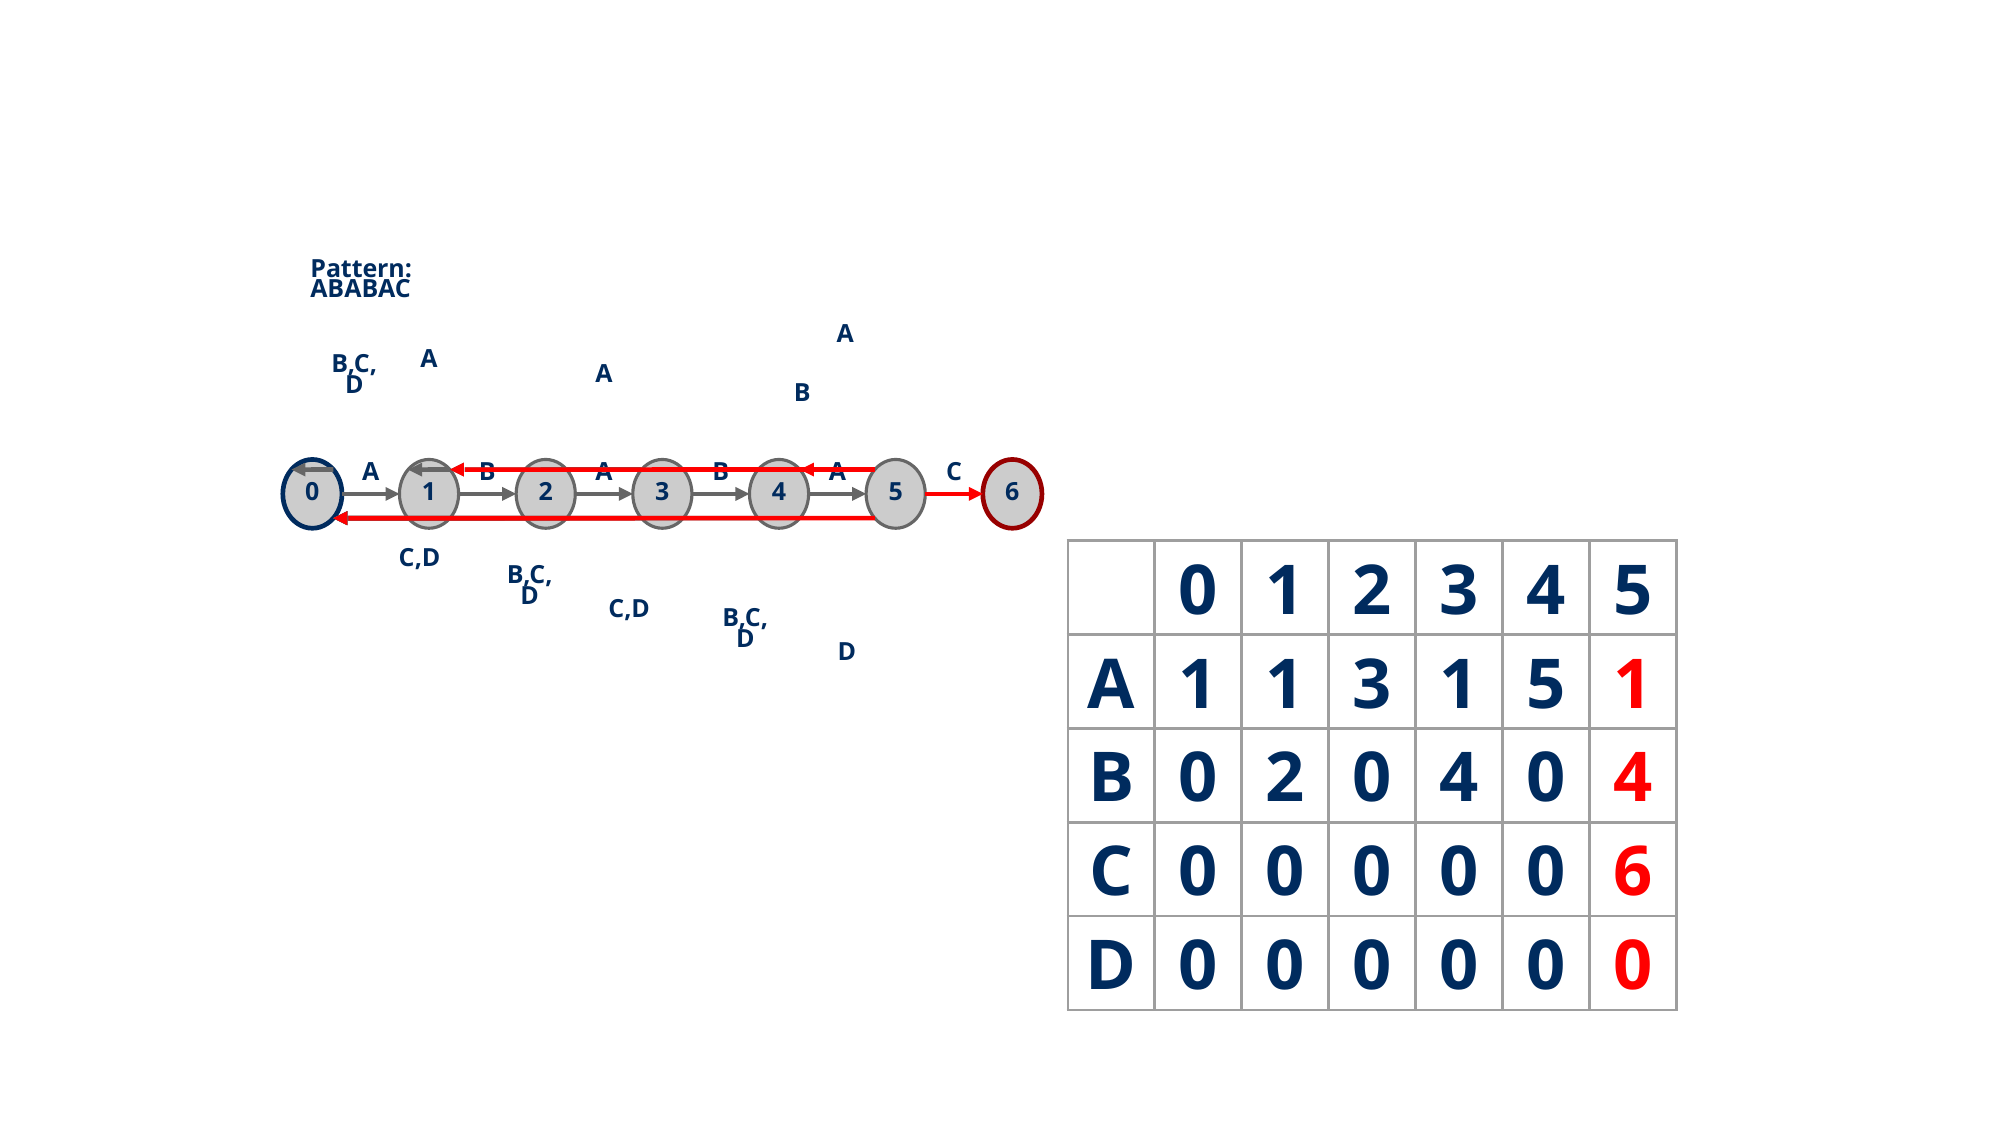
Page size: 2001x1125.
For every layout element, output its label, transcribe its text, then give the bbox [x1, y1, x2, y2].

table_cell A [1069, 636, 1153, 727]
table_cell 1 [1417, 636, 1501, 727]
table_header 0 [1156, 542, 1240, 633]
table_cell 2 [1243, 730, 1327, 821]
table_cell 1 [1156, 636, 1240, 727]
table_cell 0 [1330, 730, 1414, 821]
table_cell 0 [1156, 730, 1240, 821]
table_cell 0 [1156, 824, 1240, 915]
table_header 1 [1243, 542, 1327, 633]
table_cell 3 [1330, 636, 1414, 727]
table_cell 5 [1504, 636, 1588, 727]
table_header 4 [1504, 542, 1588, 633]
table_cell C [1069, 824, 1153, 915]
table_header [1069, 542, 1153, 633]
table_cell 0 [1156, 917, 1240, 1009]
table_cell 0 [1504, 730, 1588, 821]
table_cell 4 [1417, 730, 1501, 821]
table_cell 0 [1243, 917, 1327, 1009]
table_header 5 [1591, 542, 1675, 633]
table_cell 0 [1330, 824, 1414, 915]
table_cell 0 [1504, 824, 1588, 915]
table_header 2 [1330, 542, 1414, 633]
table_cell 1 [1243, 636, 1327, 727]
table_cell 0 [1330, 917, 1414, 1009]
table_cell 0 [1243, 824, 1327, 915]
table_cell 0 [1504, 917, 1588, 1009]
table_header 3 [1417, 542, 1501, 633]
table_cell 0 [1417, 917, 1501, 1009]
table_cell 0 [1591, 917, 1675, 1009]
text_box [218, 248, 1043, 674]
table_cell 1 [1591, 636, 1675, 727]
table_cell 4 [1591, 730, 1675, 821]
table_cell 0 [1417, 824, 1501, 915]
table_cell B [1069, 730, 1153, 821]
table_cell 6 [1591, 824, 1675, 915]
table_cell D [1069, 917, 1153, 1009]
